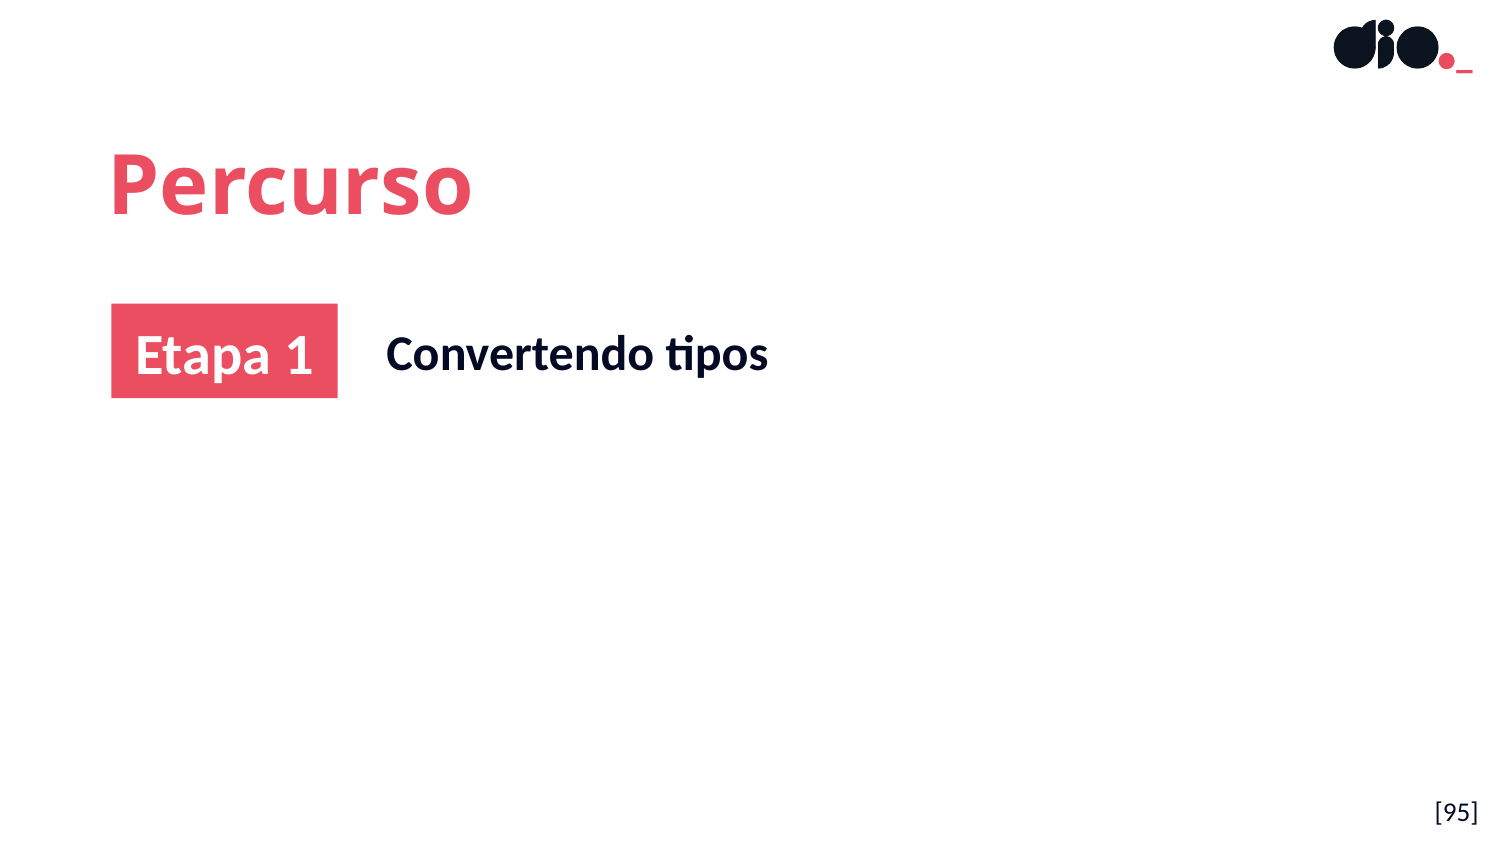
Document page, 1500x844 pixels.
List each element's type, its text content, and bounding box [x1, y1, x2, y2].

picture [1333, 19, 1473, 74]
text_box Etapa 1 [111, 303, 338, 399]
text_box Convertendo tipos [371, 313, 1384, 389]
slide_number [95] [1403, 779, 1494, 844]
text_box Percurso [92, 104, 1309, 243]
